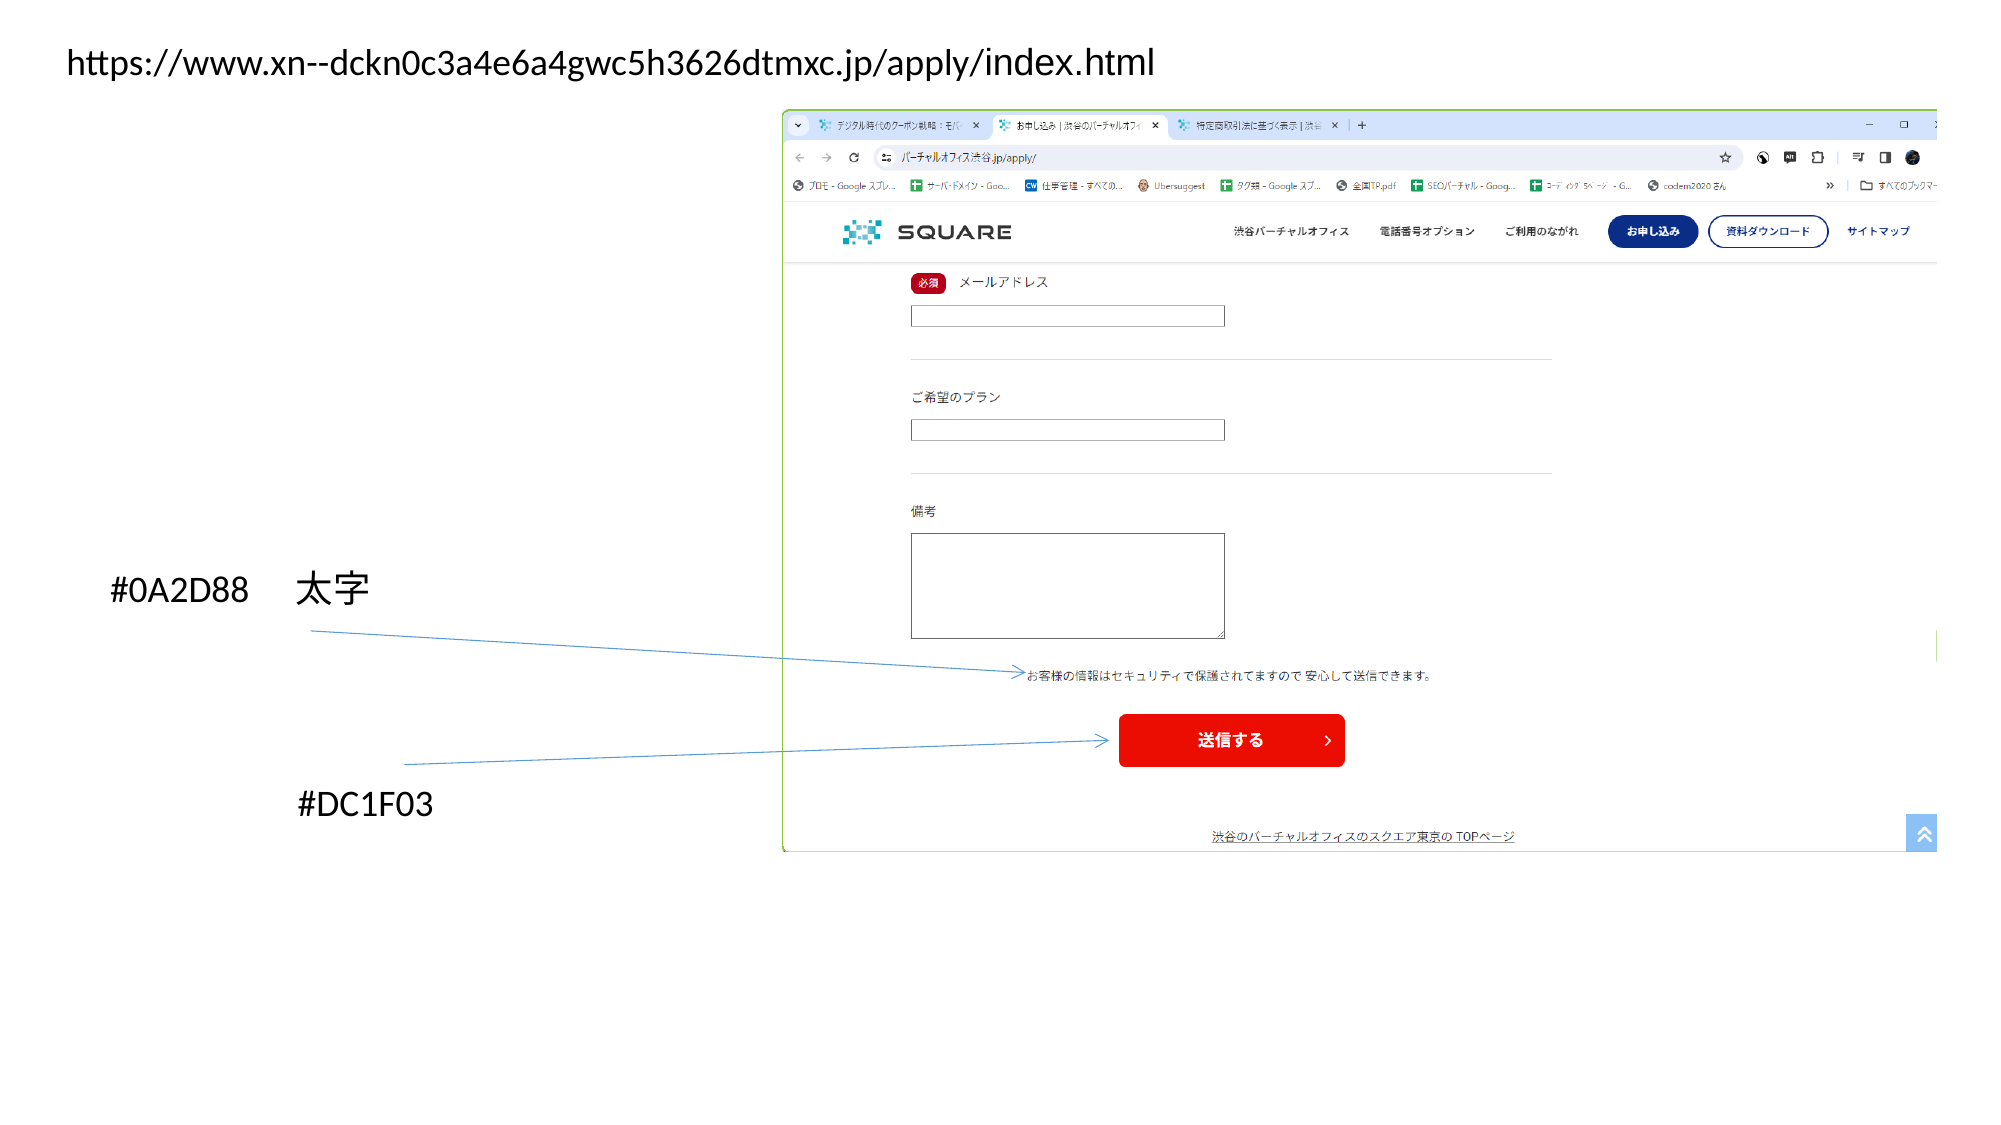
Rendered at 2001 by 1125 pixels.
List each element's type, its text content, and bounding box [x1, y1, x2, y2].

text_box https://www.xn--dckn0c3a4e6a4gwc5h3626dtmxc.jp/apply/index.html [51, 30, 1171, 91]
text_box #DC1F03 [282, 771, 449, 832]
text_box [310, 630, 1026, 673]
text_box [404, 740, 1110, 765]
text_box #0A2D88 太字 [95, 557, 386, 618]
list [782, 109, 1937, 853]
